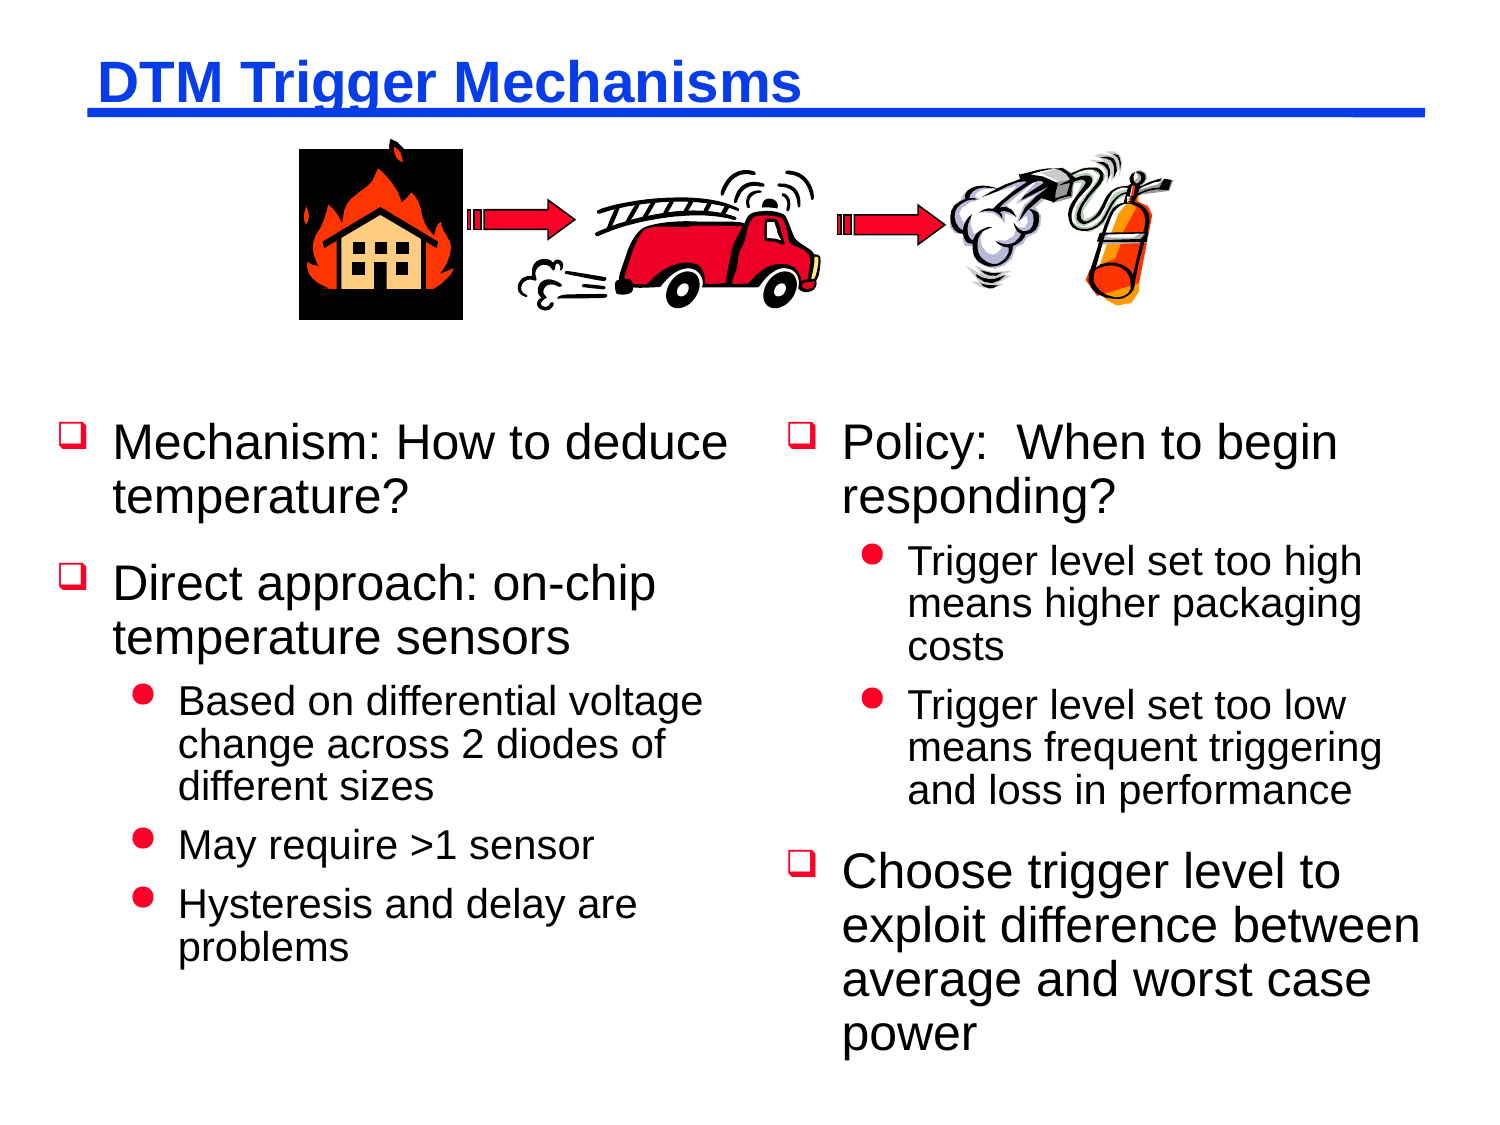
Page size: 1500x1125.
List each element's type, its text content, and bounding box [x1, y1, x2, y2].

text_box Policy: When to begin responding? Trigger level set too high means higher packaging costs Trigger level set too low means frequent triggering and loss in performance Choose trigger level to exploit difference between average and worst case power [774, 412, 1438, 1066]
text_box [299, 137, 1176, 314]
title DTM Trigger Mechanisms [86, 49, 1426, 120]
list Mechanism: How to deduce temperature? Direct approach: on-chip temperature sensors Based on differential voltage change across 2 diodes of different sizes May require >1 sensor Hysteresis and delay are problems [45, 411, 751, 991]
